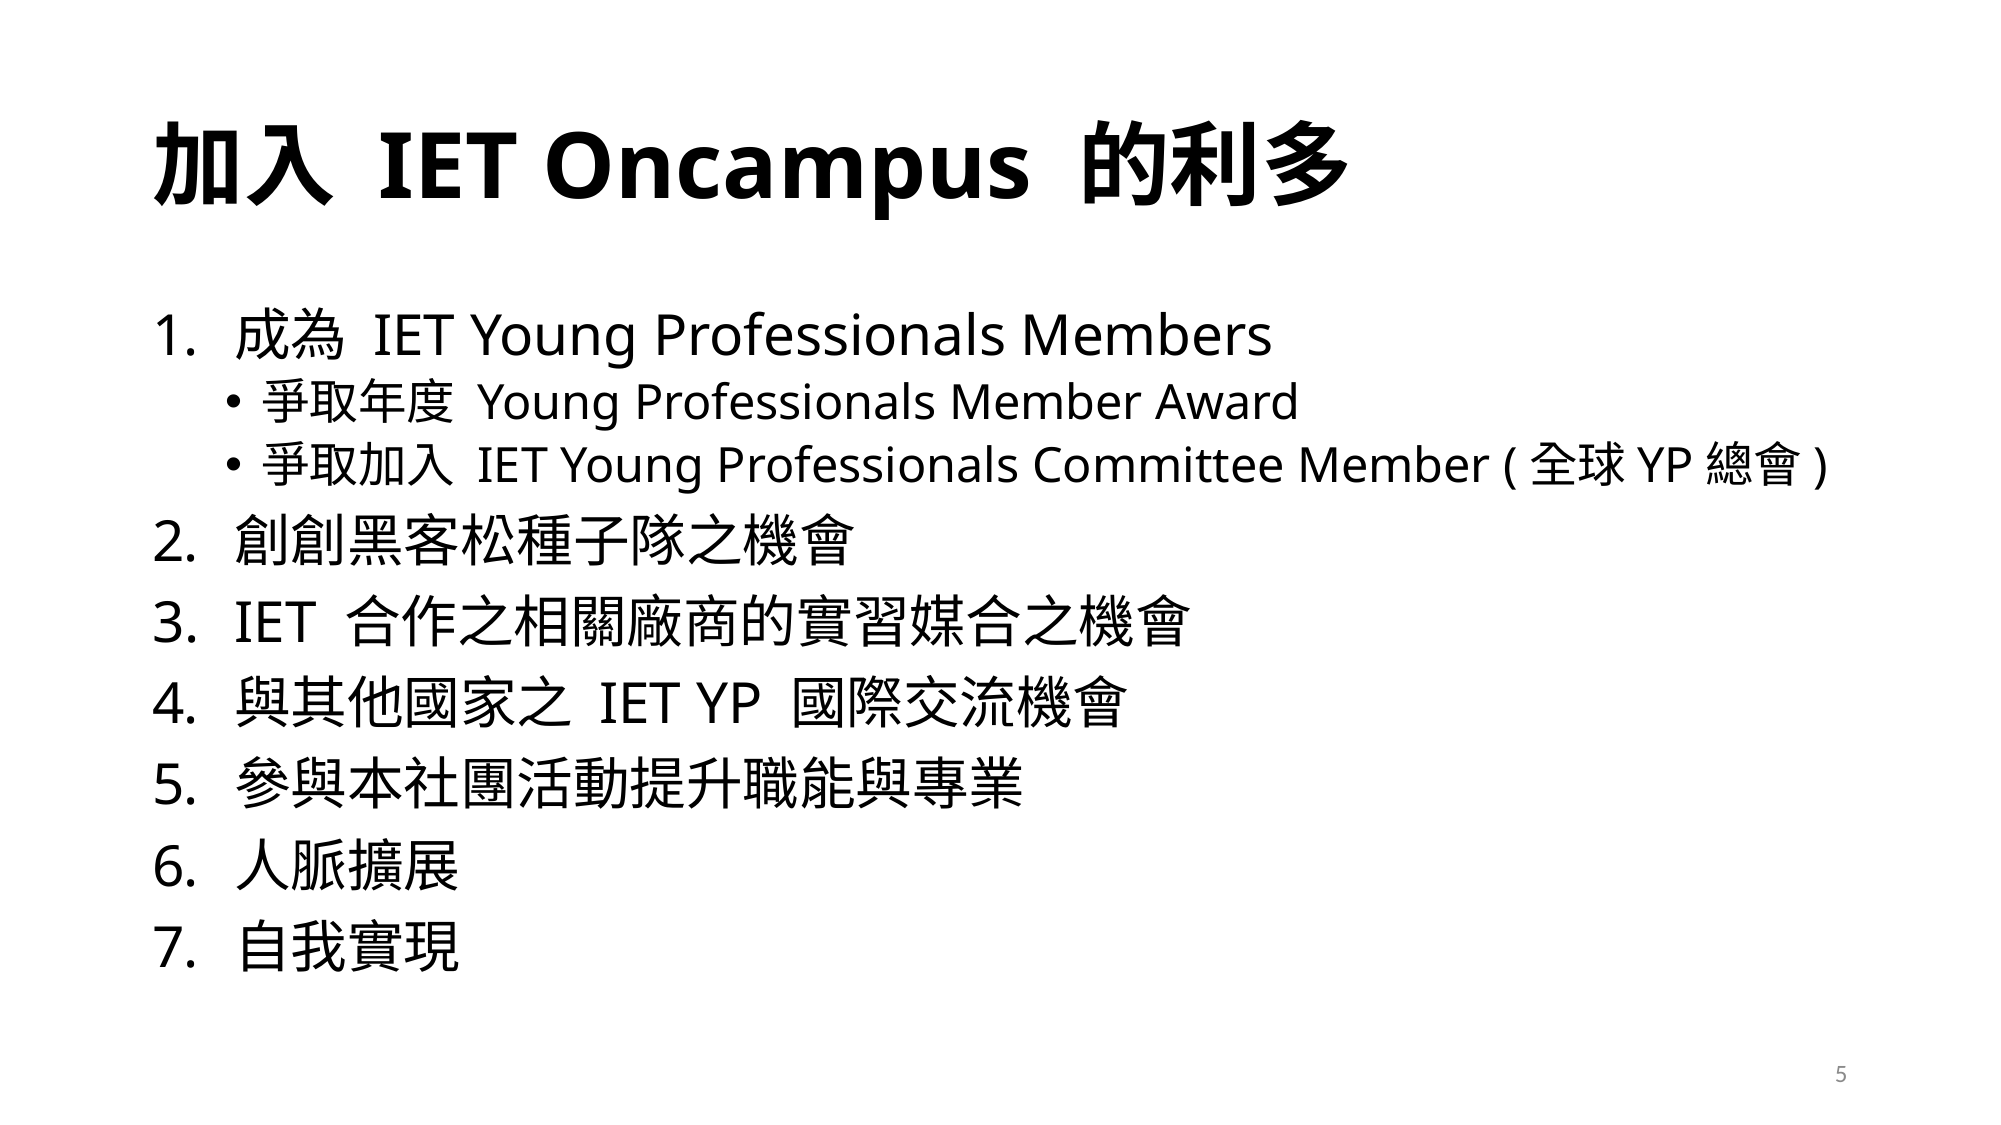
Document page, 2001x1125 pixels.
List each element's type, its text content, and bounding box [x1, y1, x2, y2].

slide_number 5 [1412, 1042, 1863, 1103]
title 加入 IET Oncampus 的利多 [137, 59, 1863, 278]
list 成為 IET Young Professionals Members 爭取年度 Young Professionals Member Award 爭取加入 IET Young Professionals Committee Member (全球YP總會) 創創黑客松種子隊之機會 IET 合作之相關廠商的實習媒合之機會 與其他國家之 IET YP 國際交流機會 參與本社團活動提升職能與專業 人脈擴展 自我實現 [137, 299, 1863, 1014]
